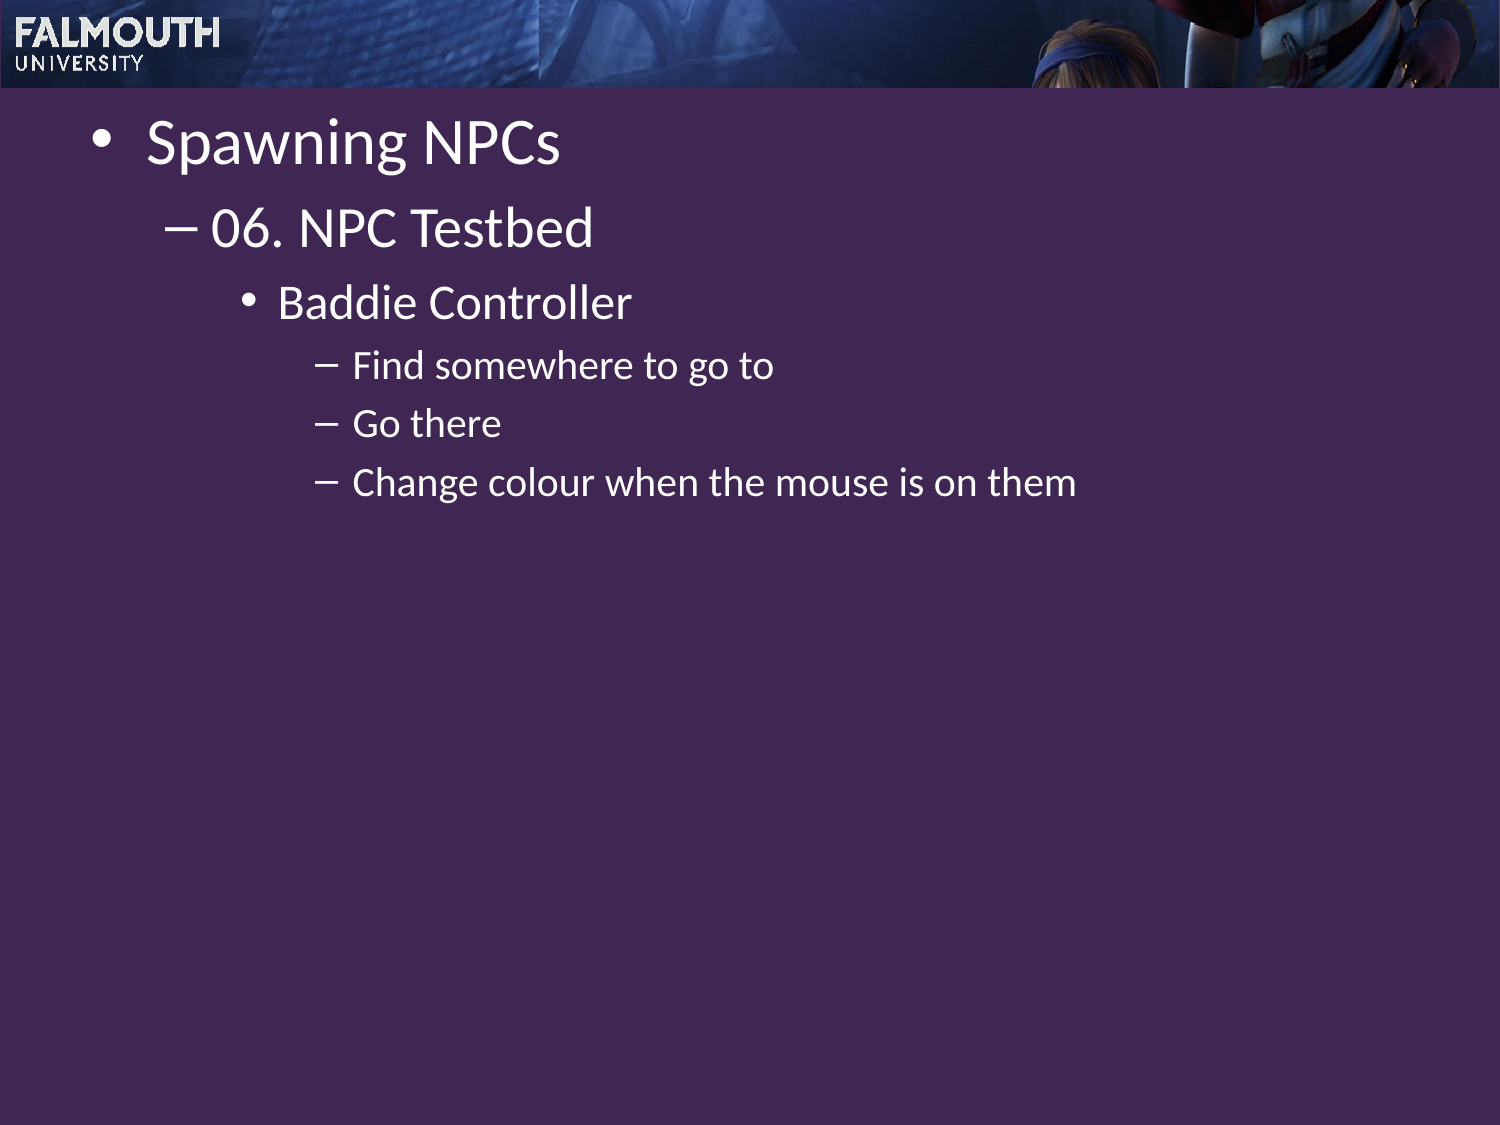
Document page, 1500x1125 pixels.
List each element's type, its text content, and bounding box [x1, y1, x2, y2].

list Spawning NPCs 06. NPC Testbed Baddie Controller Find somewhere to go to Go there Change colour when the mouse is on them [75, 90, 1425, 1125]
picture [0, 0, 1500, 90]
